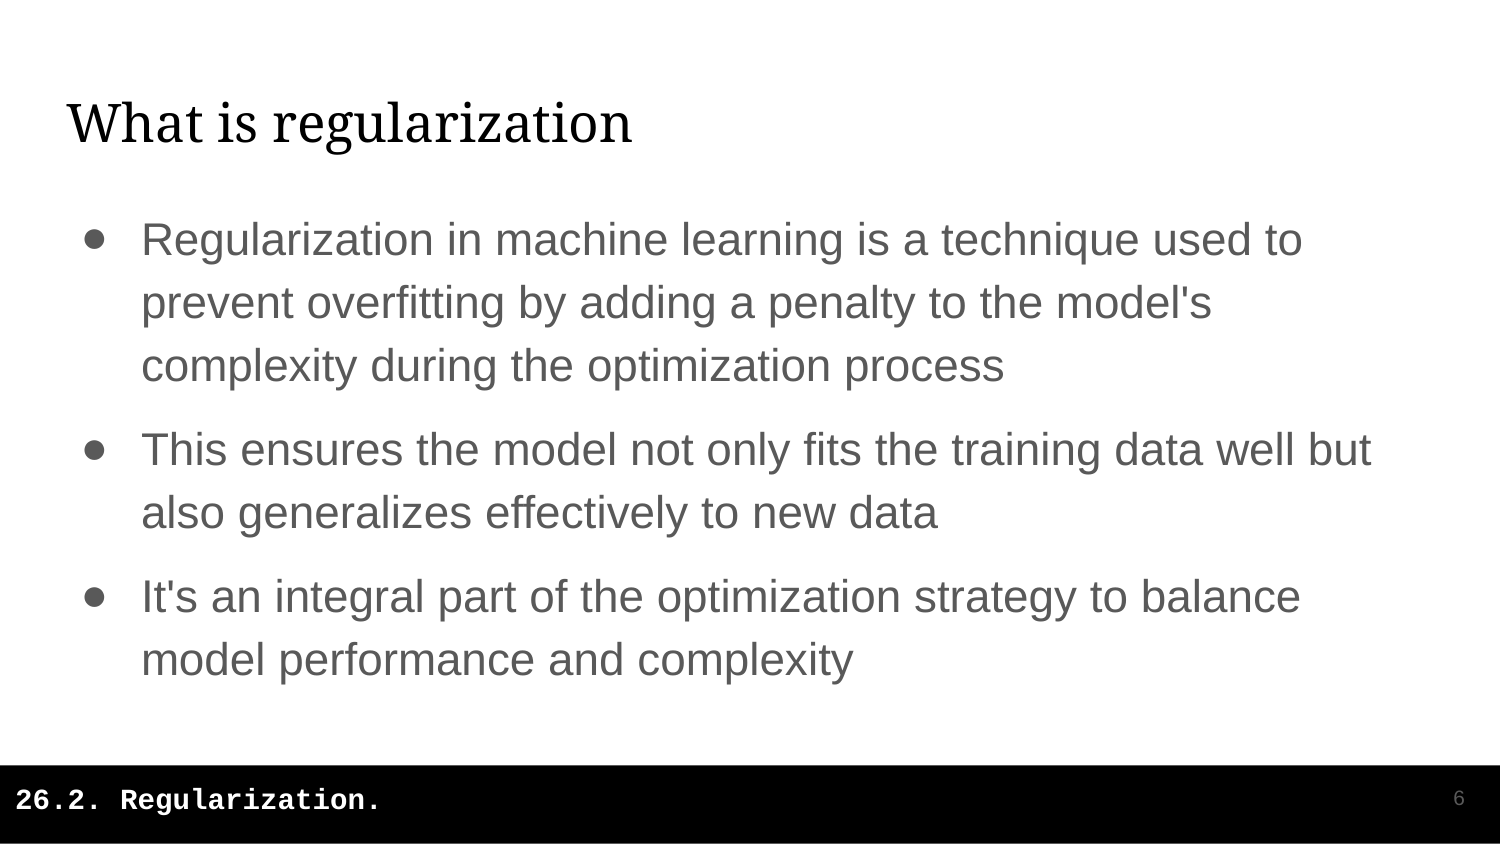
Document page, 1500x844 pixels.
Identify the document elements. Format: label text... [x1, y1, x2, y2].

text_box 26.2. Regularization. [0, 765, 1500, 844]
slide_number ‹#› [1389, 764, 1480, 830]
list Regularization in machine learning is a technique used to prevent overfitting by adding a penalty to the model's complexity during the optimization process This ensures the model not only fits the training data well but also generalizes effectively to new data It's an integral part of the optimization strategy to balance model performance and complexity [51, 186, 1449, 729]
title What is regularization [51, 74, 1449, 169]
